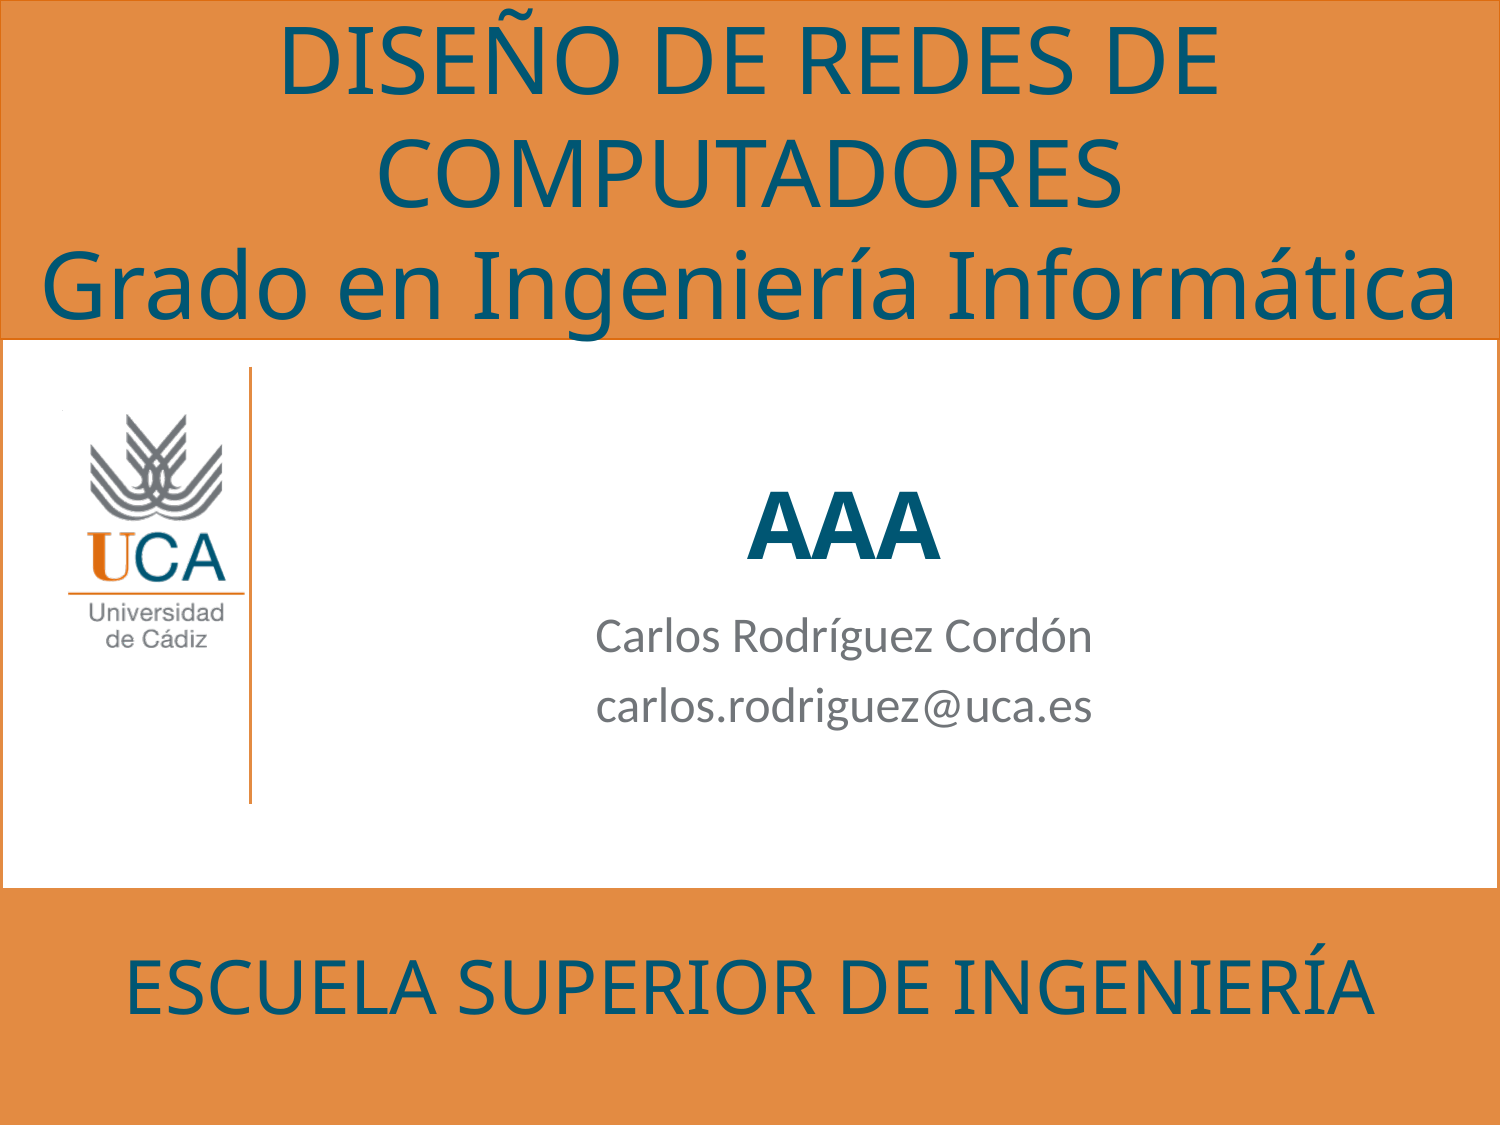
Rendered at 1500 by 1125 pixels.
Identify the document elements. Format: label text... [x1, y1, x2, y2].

picture [62, 410, 249, 653]
subtitle Carlos Rodríguez Cordón carlos.rodriguez@uca.es [281, 602, 1407, 874]
title AAA [281, 352, 1407, 587]
